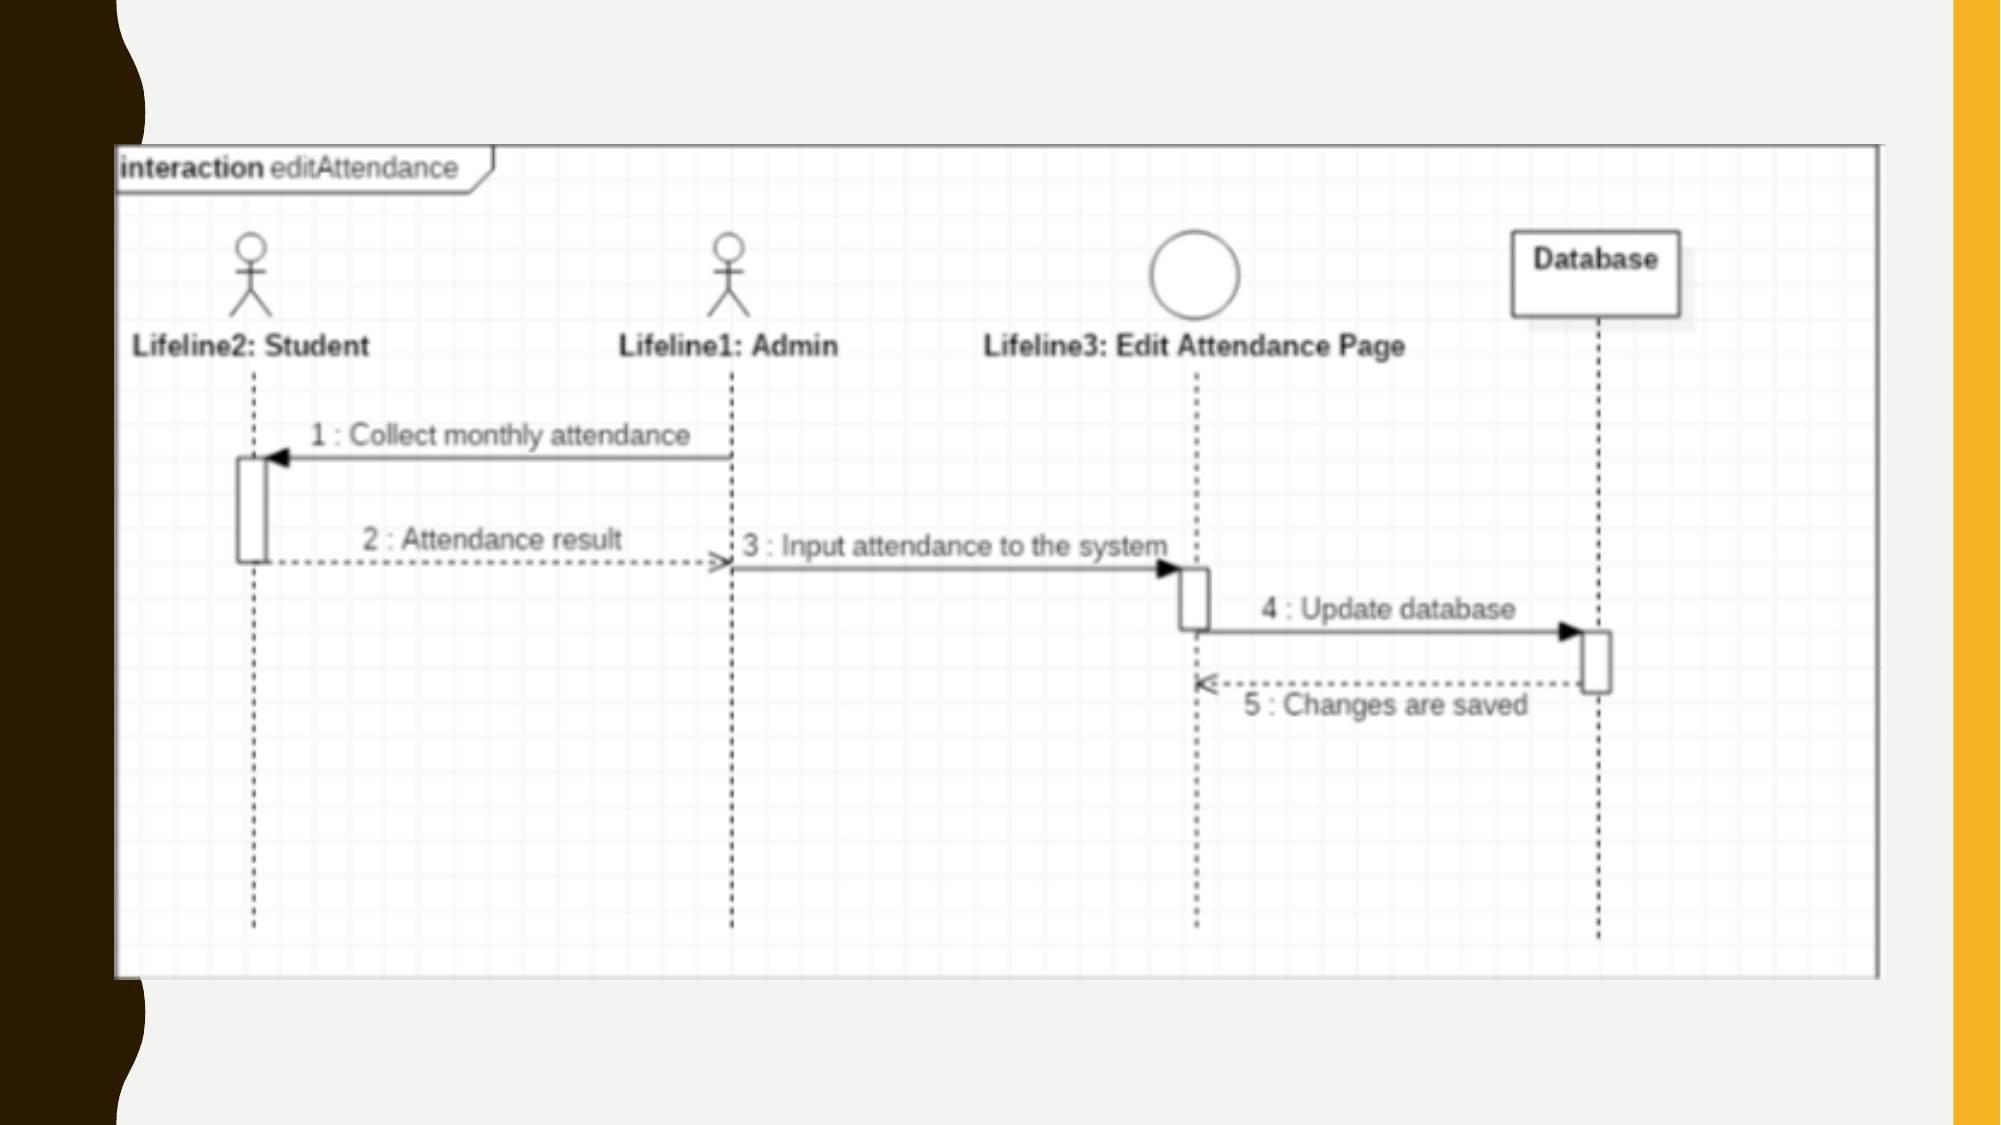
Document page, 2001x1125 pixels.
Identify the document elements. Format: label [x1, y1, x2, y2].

picture [114, 144, 1886, 980]
